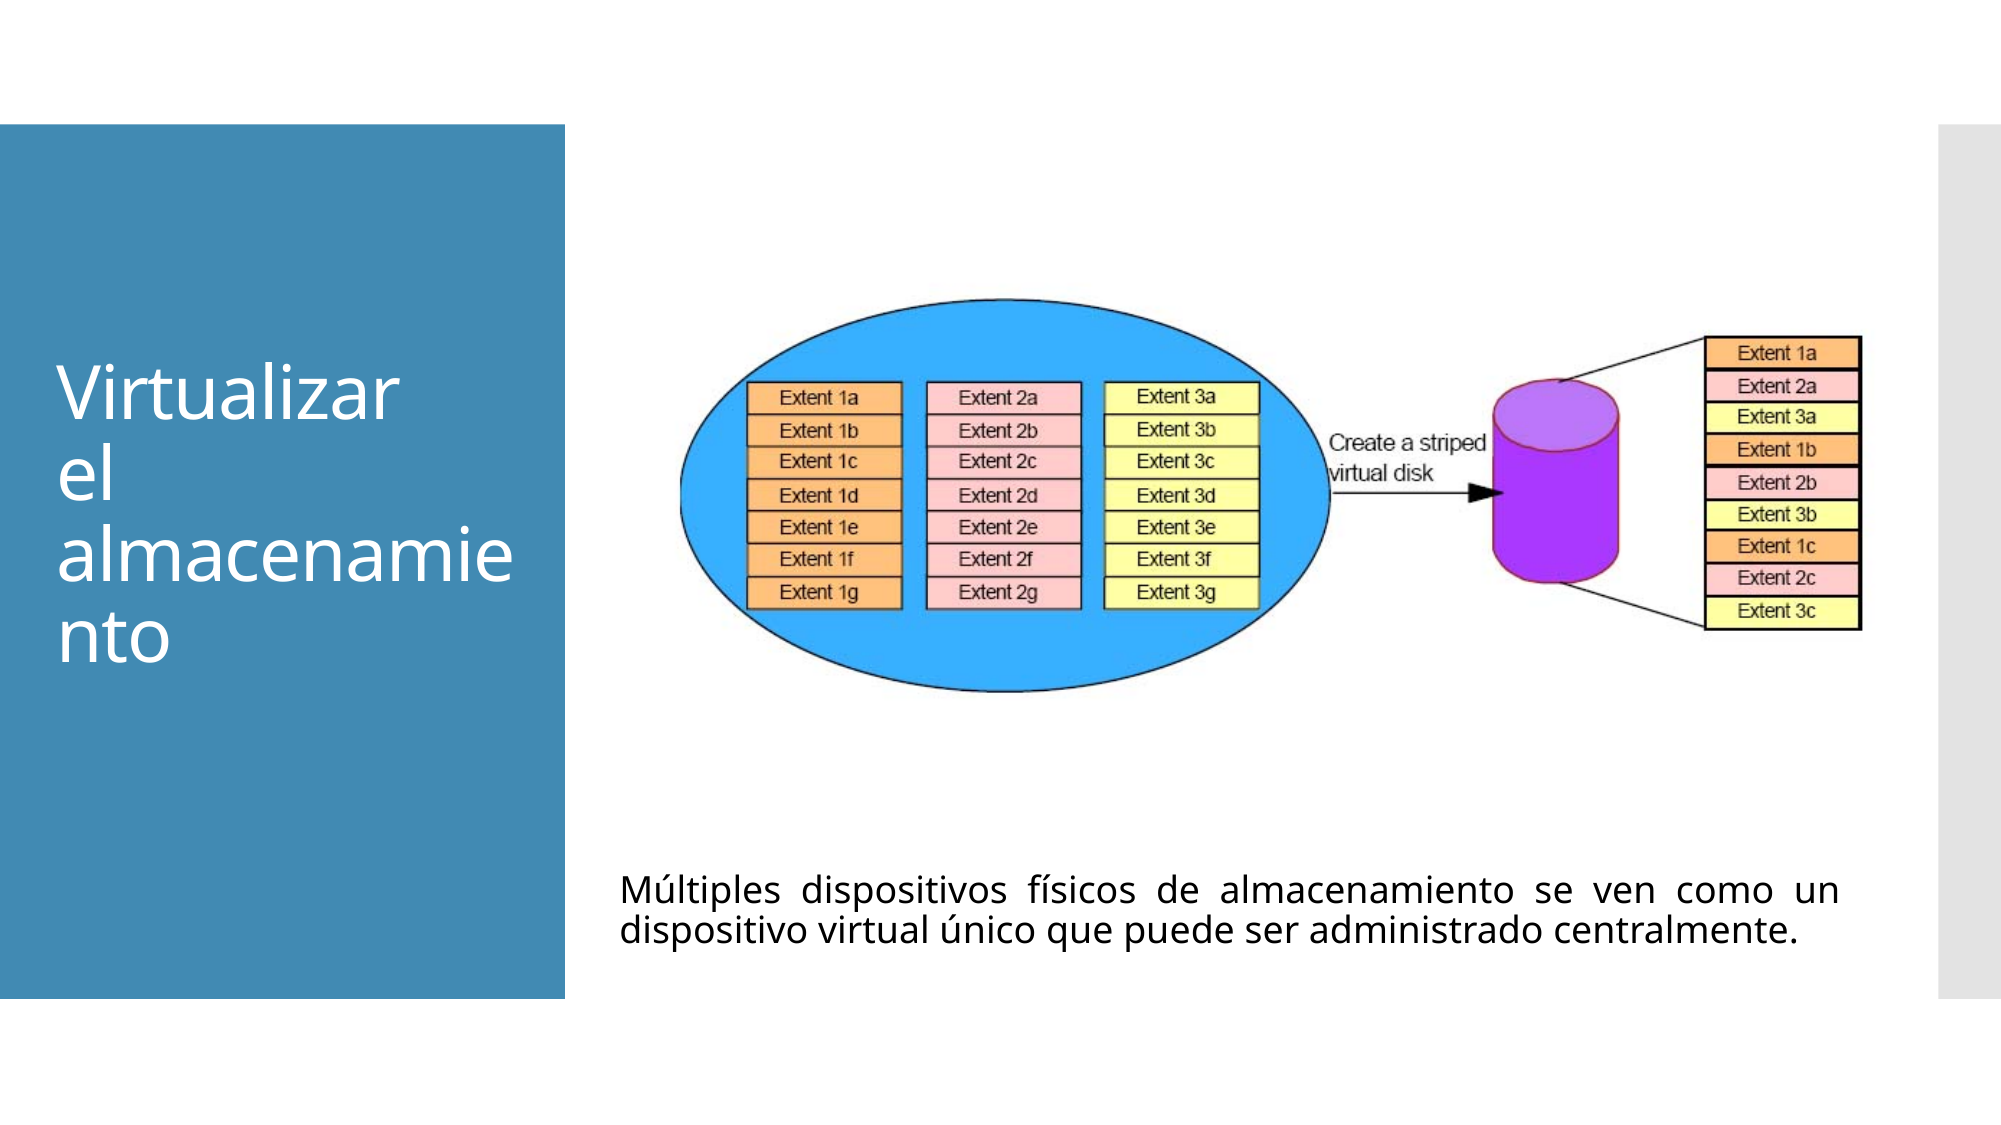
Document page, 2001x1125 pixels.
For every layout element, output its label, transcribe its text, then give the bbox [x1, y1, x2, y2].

title Virtualizar el almacenamiento [41, 184, 546, 940]
picture [652, 261, 1900, 726]
text_box Múltiples dispositivos físicos de almacenamiento se ven como un dispositivo virtual único que puede ser administrado centralmente. [604, 863, 1857, 960]
